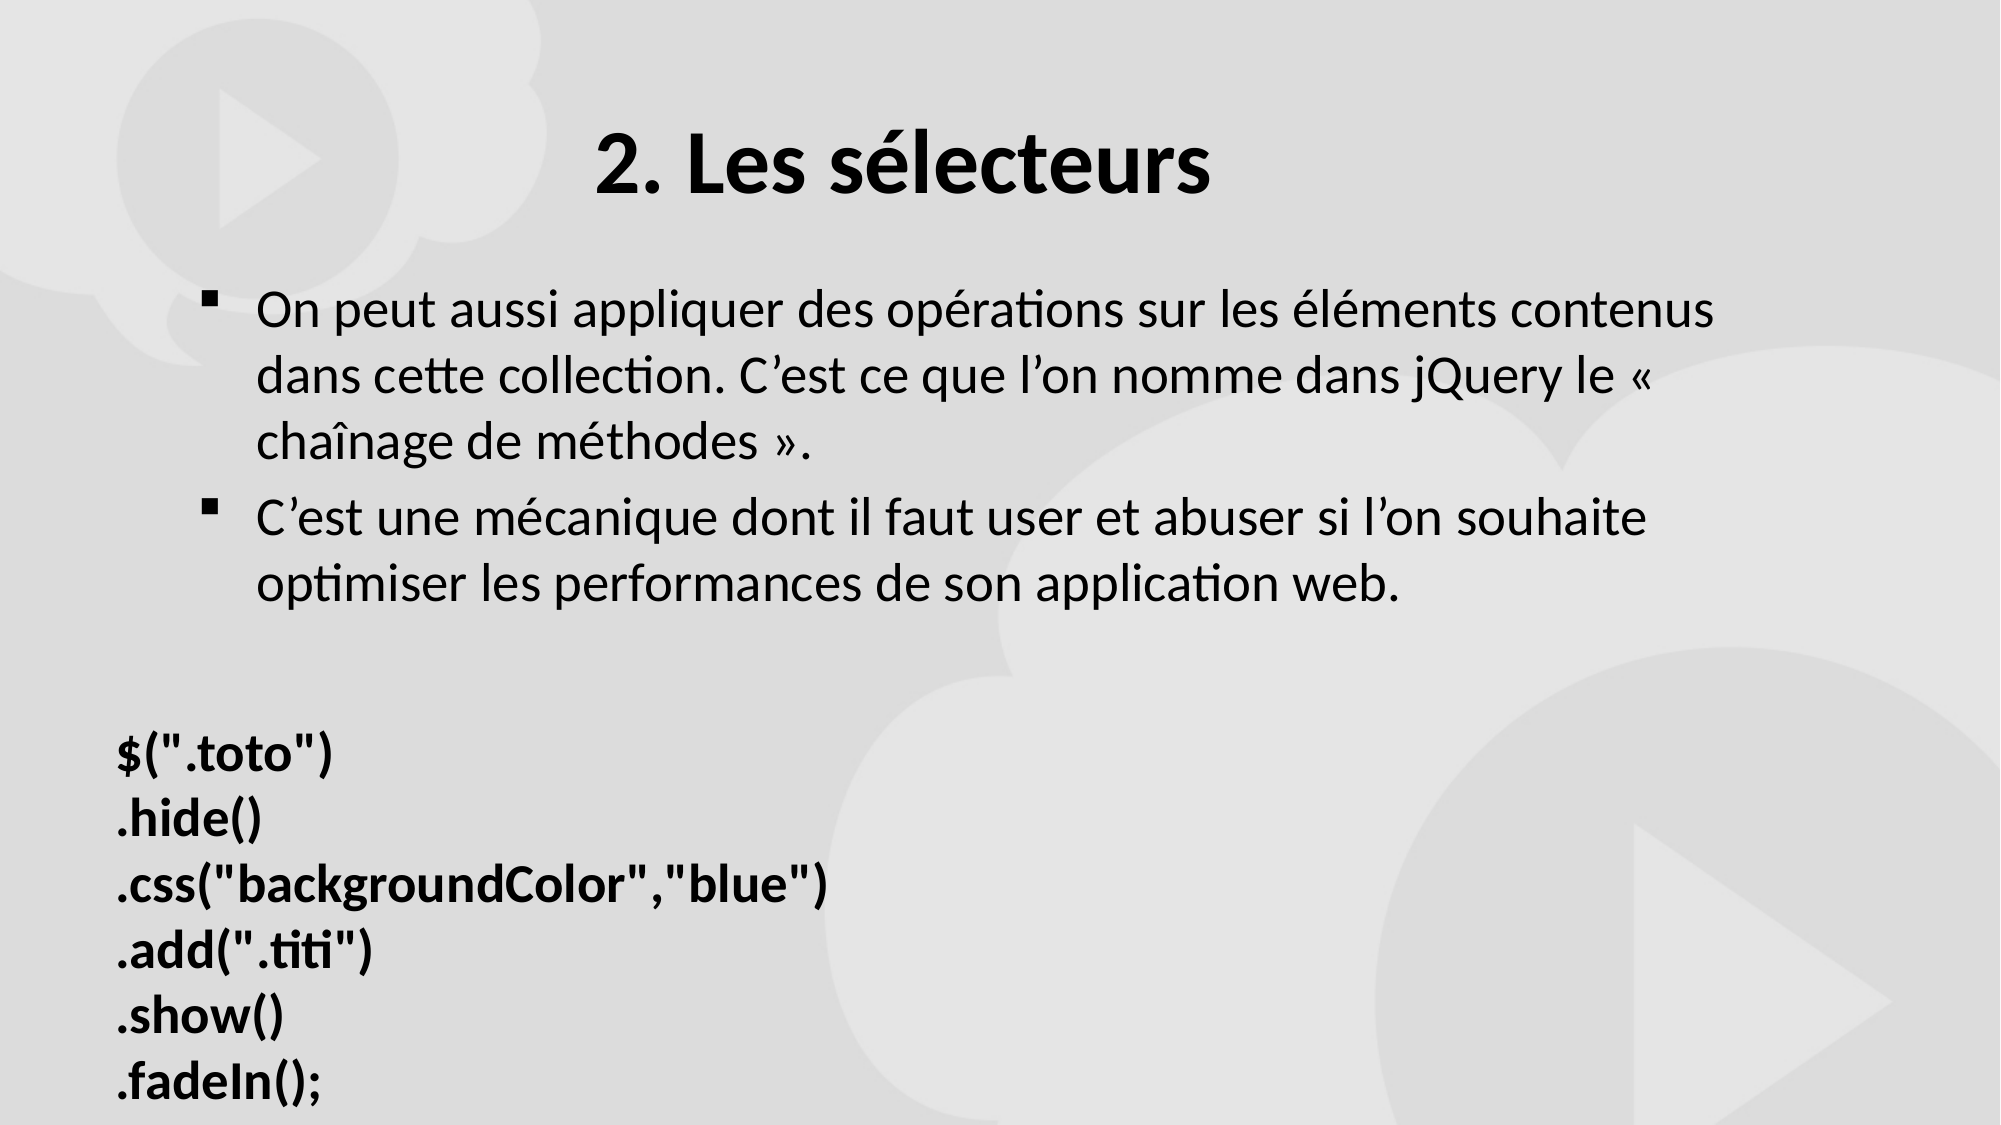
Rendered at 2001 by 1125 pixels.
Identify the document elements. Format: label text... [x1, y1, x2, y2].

title 2. Les sélecteurs [106, 74, 1702, 239]
picture [0, 0, 2001, 1125]
list On peut aussi appliquer des opérations sur les éléments contenus dans cette collection. C’est ce que l’on nomme dans jQuery le « chaînage de méthodes ». C’est une mécanique dont il faut user et abuser si l’on souhaite optimiser les performances de son application web. $(".toto") .hide() .css("backgroundColor","blue") .add(".titi") .show() .fadeIn(); [88, 265, 1798, 1125]
